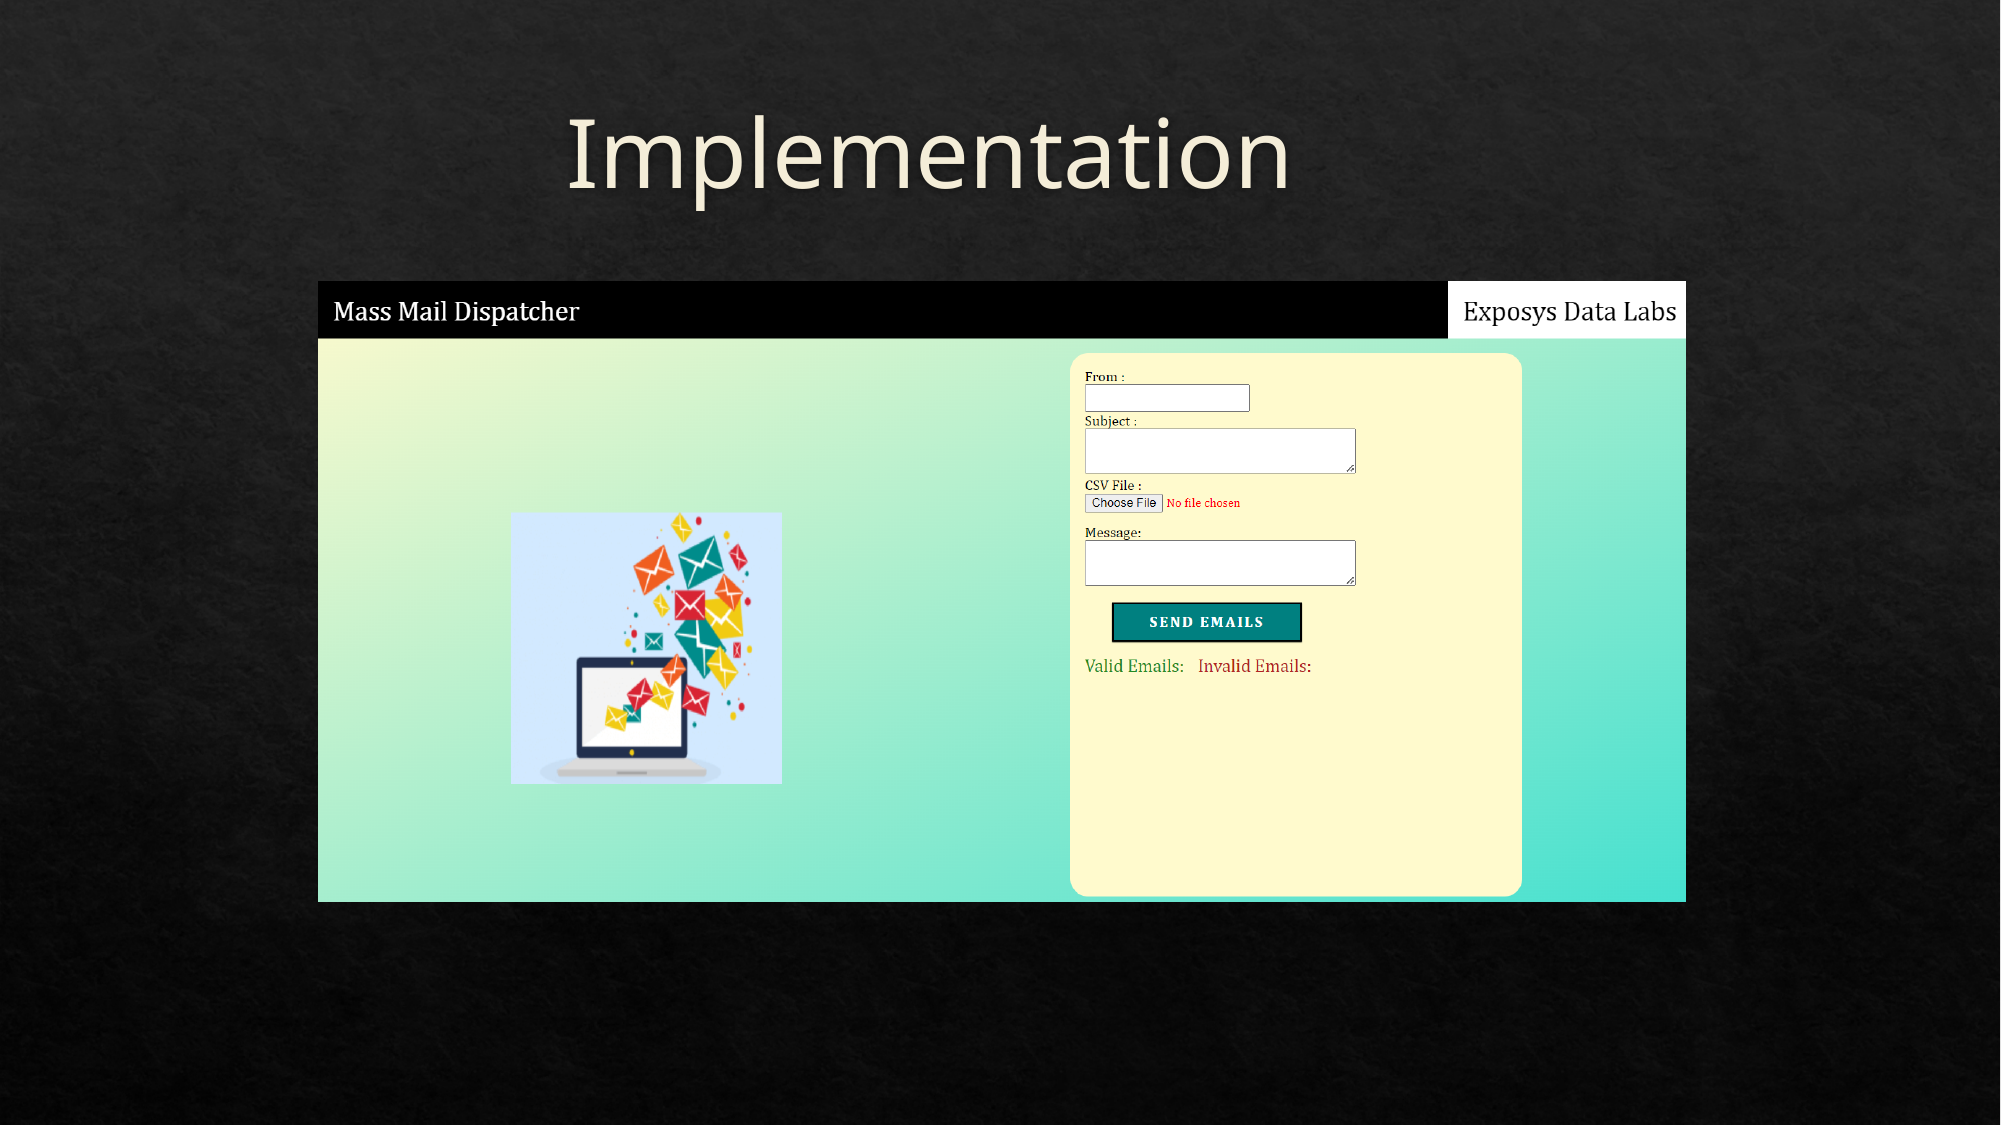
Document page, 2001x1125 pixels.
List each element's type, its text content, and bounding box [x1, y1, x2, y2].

title Implementation [81, 54, 1780, 261]
picture [317, 281, 1686, 902]
